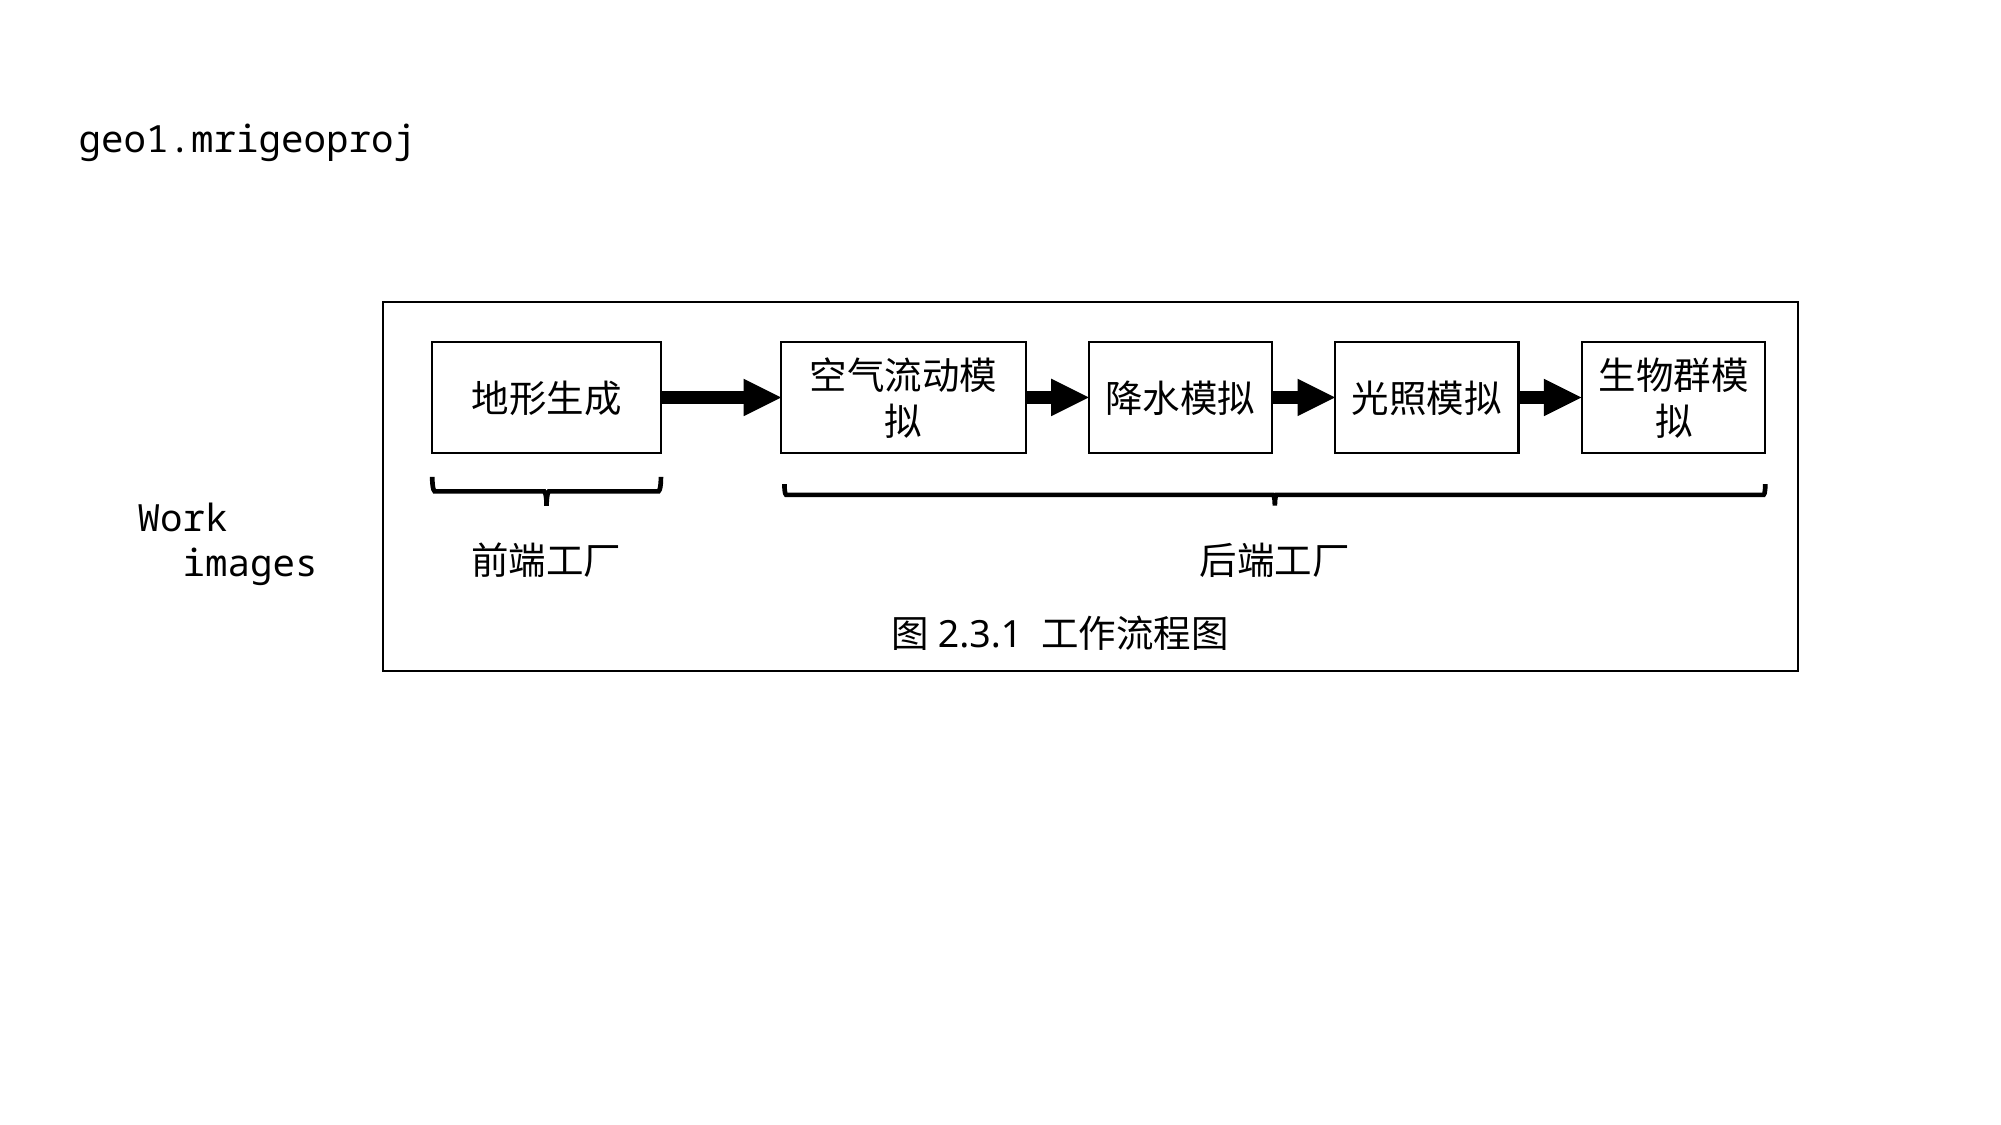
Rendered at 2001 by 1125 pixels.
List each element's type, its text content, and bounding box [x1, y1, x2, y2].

text_box Work images [123, 486, 333, 636]
text_box geo1.mrigeoproj [63, 107, 431, 167]
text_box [382, 301, 1799, 672]
